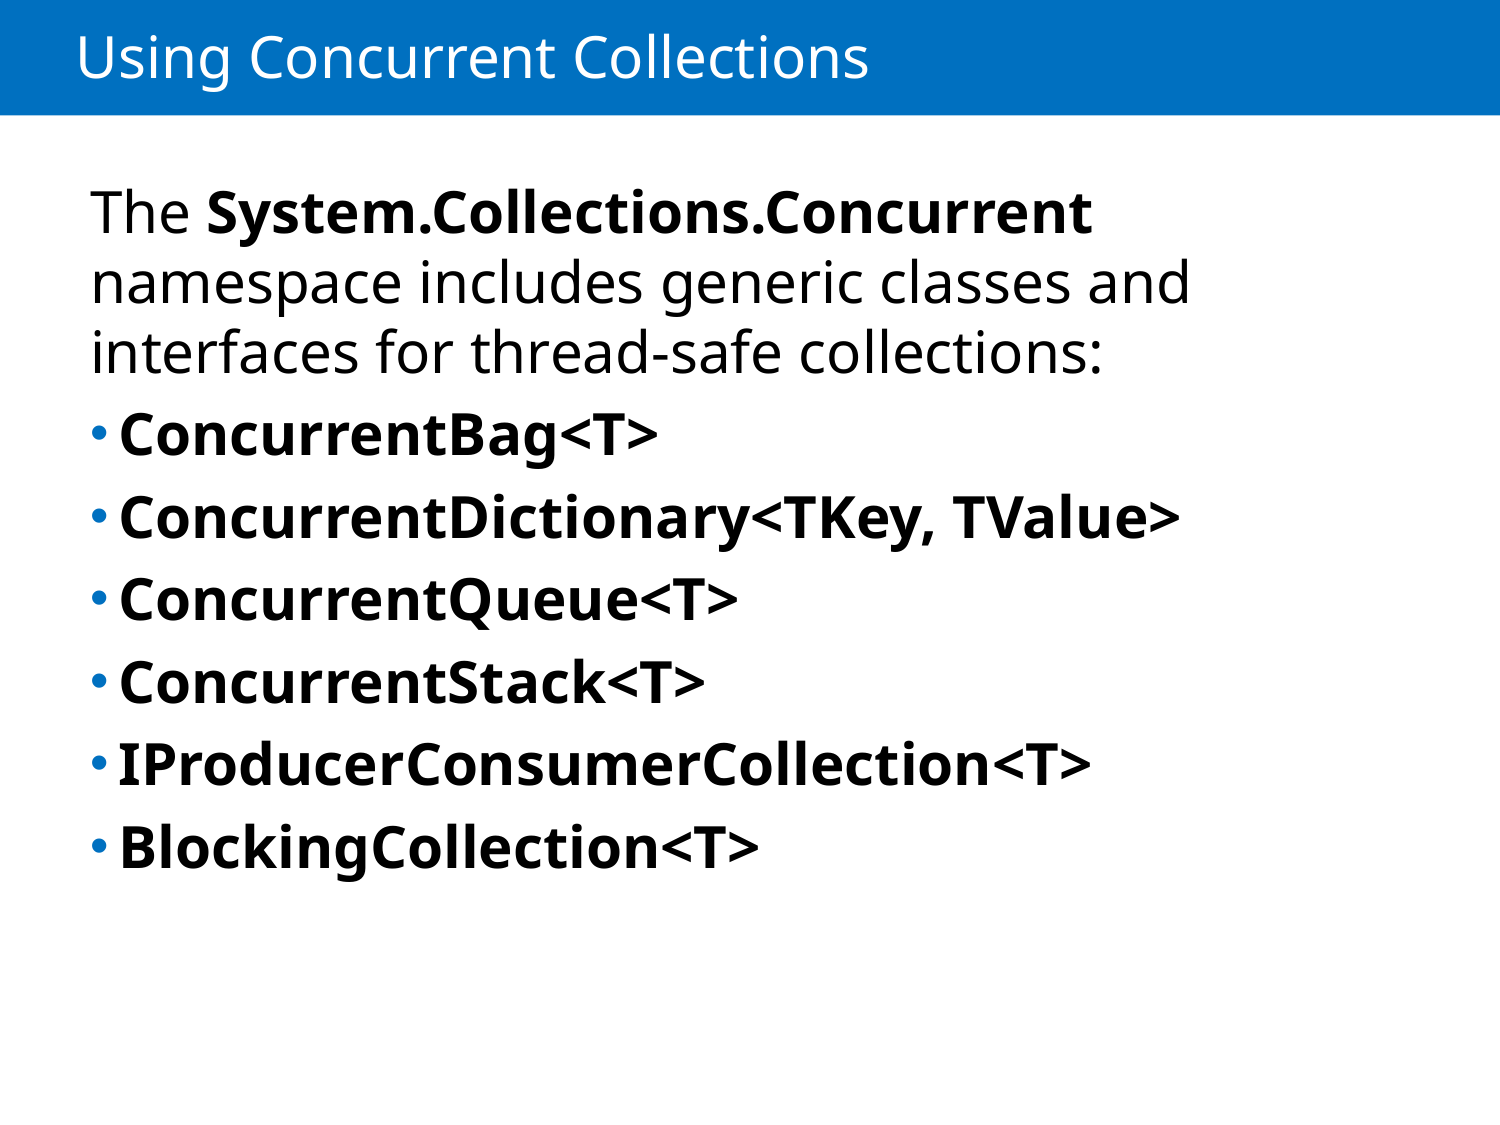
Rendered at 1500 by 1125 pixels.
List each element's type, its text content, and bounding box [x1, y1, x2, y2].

text_box The System.Collections.Concurrent namespace includes generic classes and interfaces for thread-safe collections: ConcurrentBag<T> ConcurrentDictionary<TKey, TValue> ConcurrentQueue<T> ConcurrentStack<T> IProducerConsumerCollection<T> BlockingCollection<T> [75, 167, 1408, 1012]
title Using Concurrent Collections [75, 0, 1351, 122]
